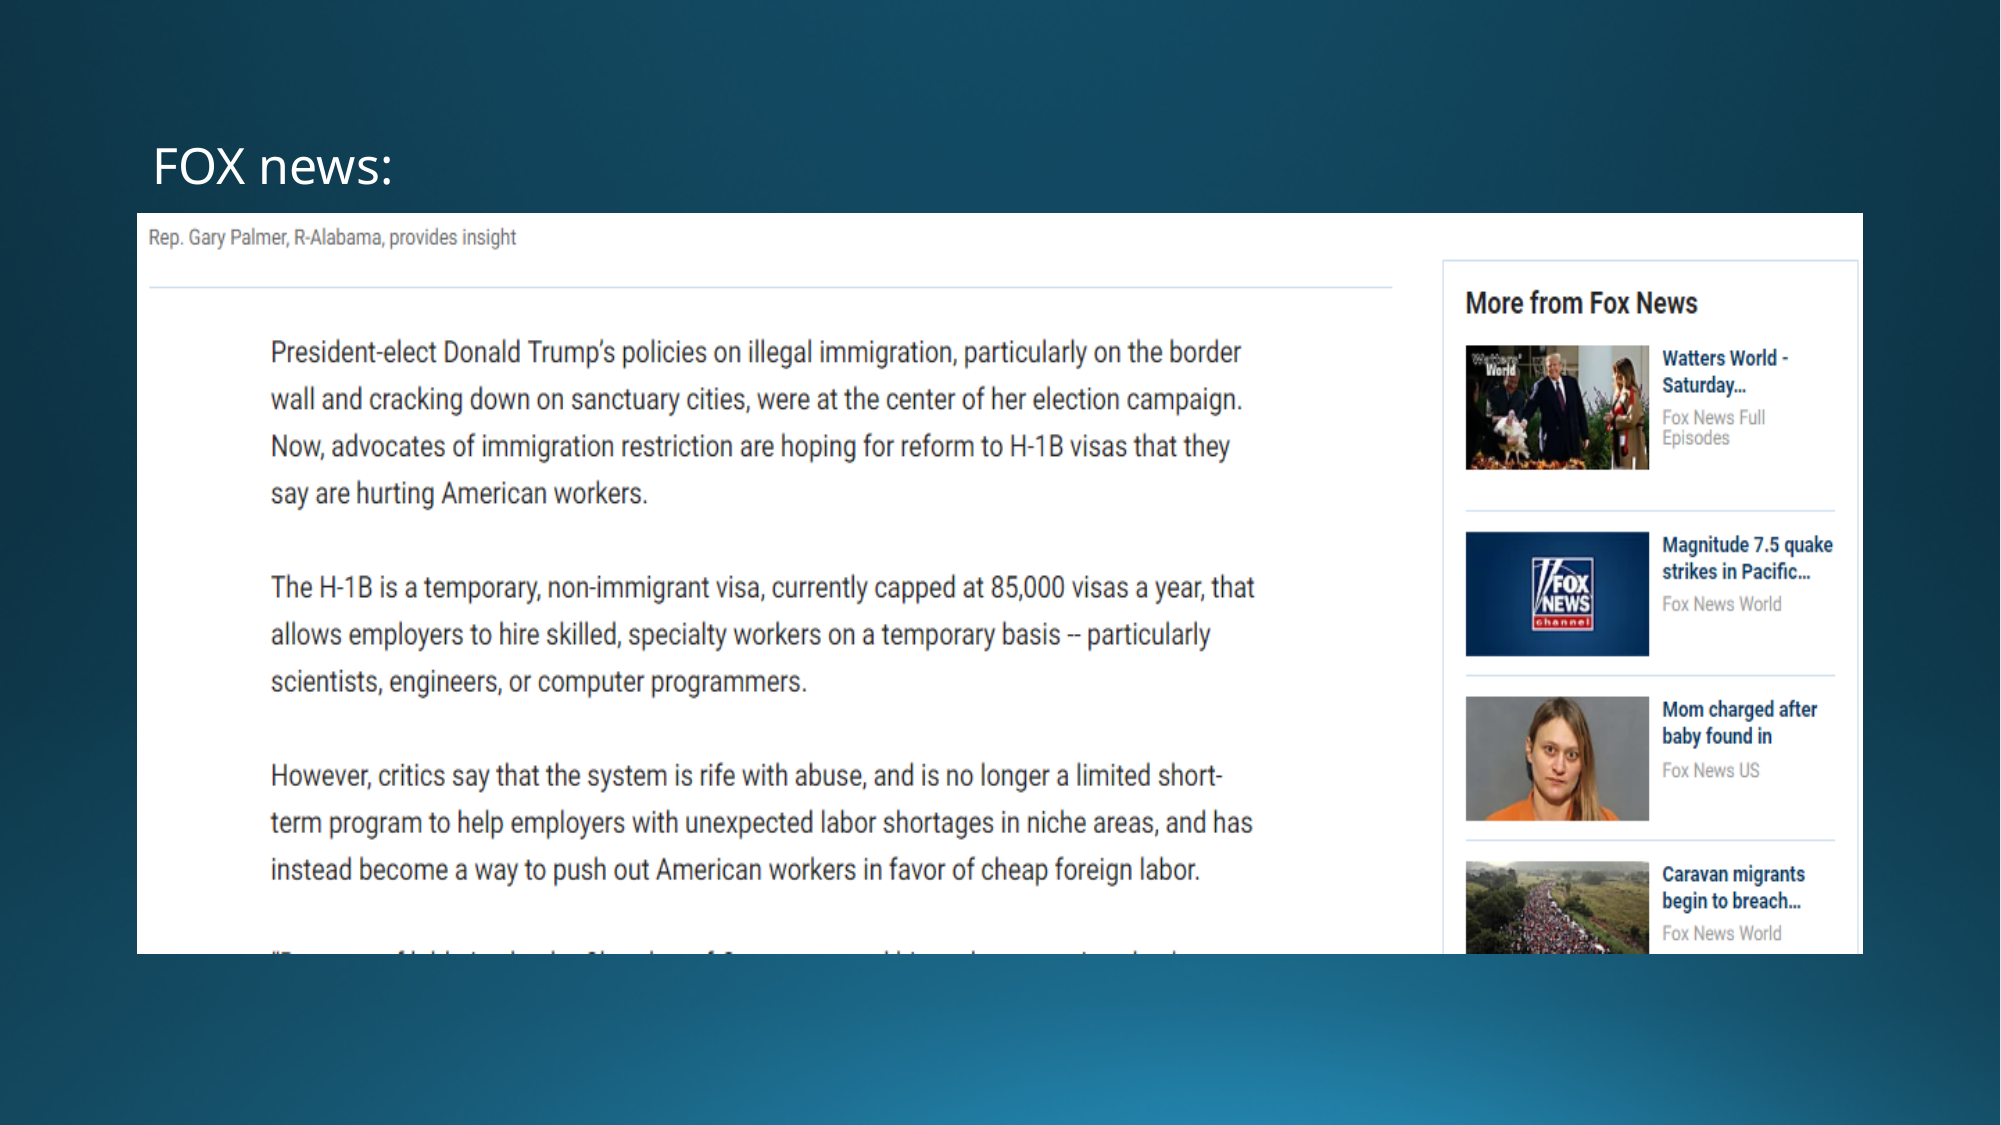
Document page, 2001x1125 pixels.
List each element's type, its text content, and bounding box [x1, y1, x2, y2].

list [137, 213, 1863, 954]
picture [0, 0, 2001, 1125]
title FOX news: [137, 59, 1863, 213]
